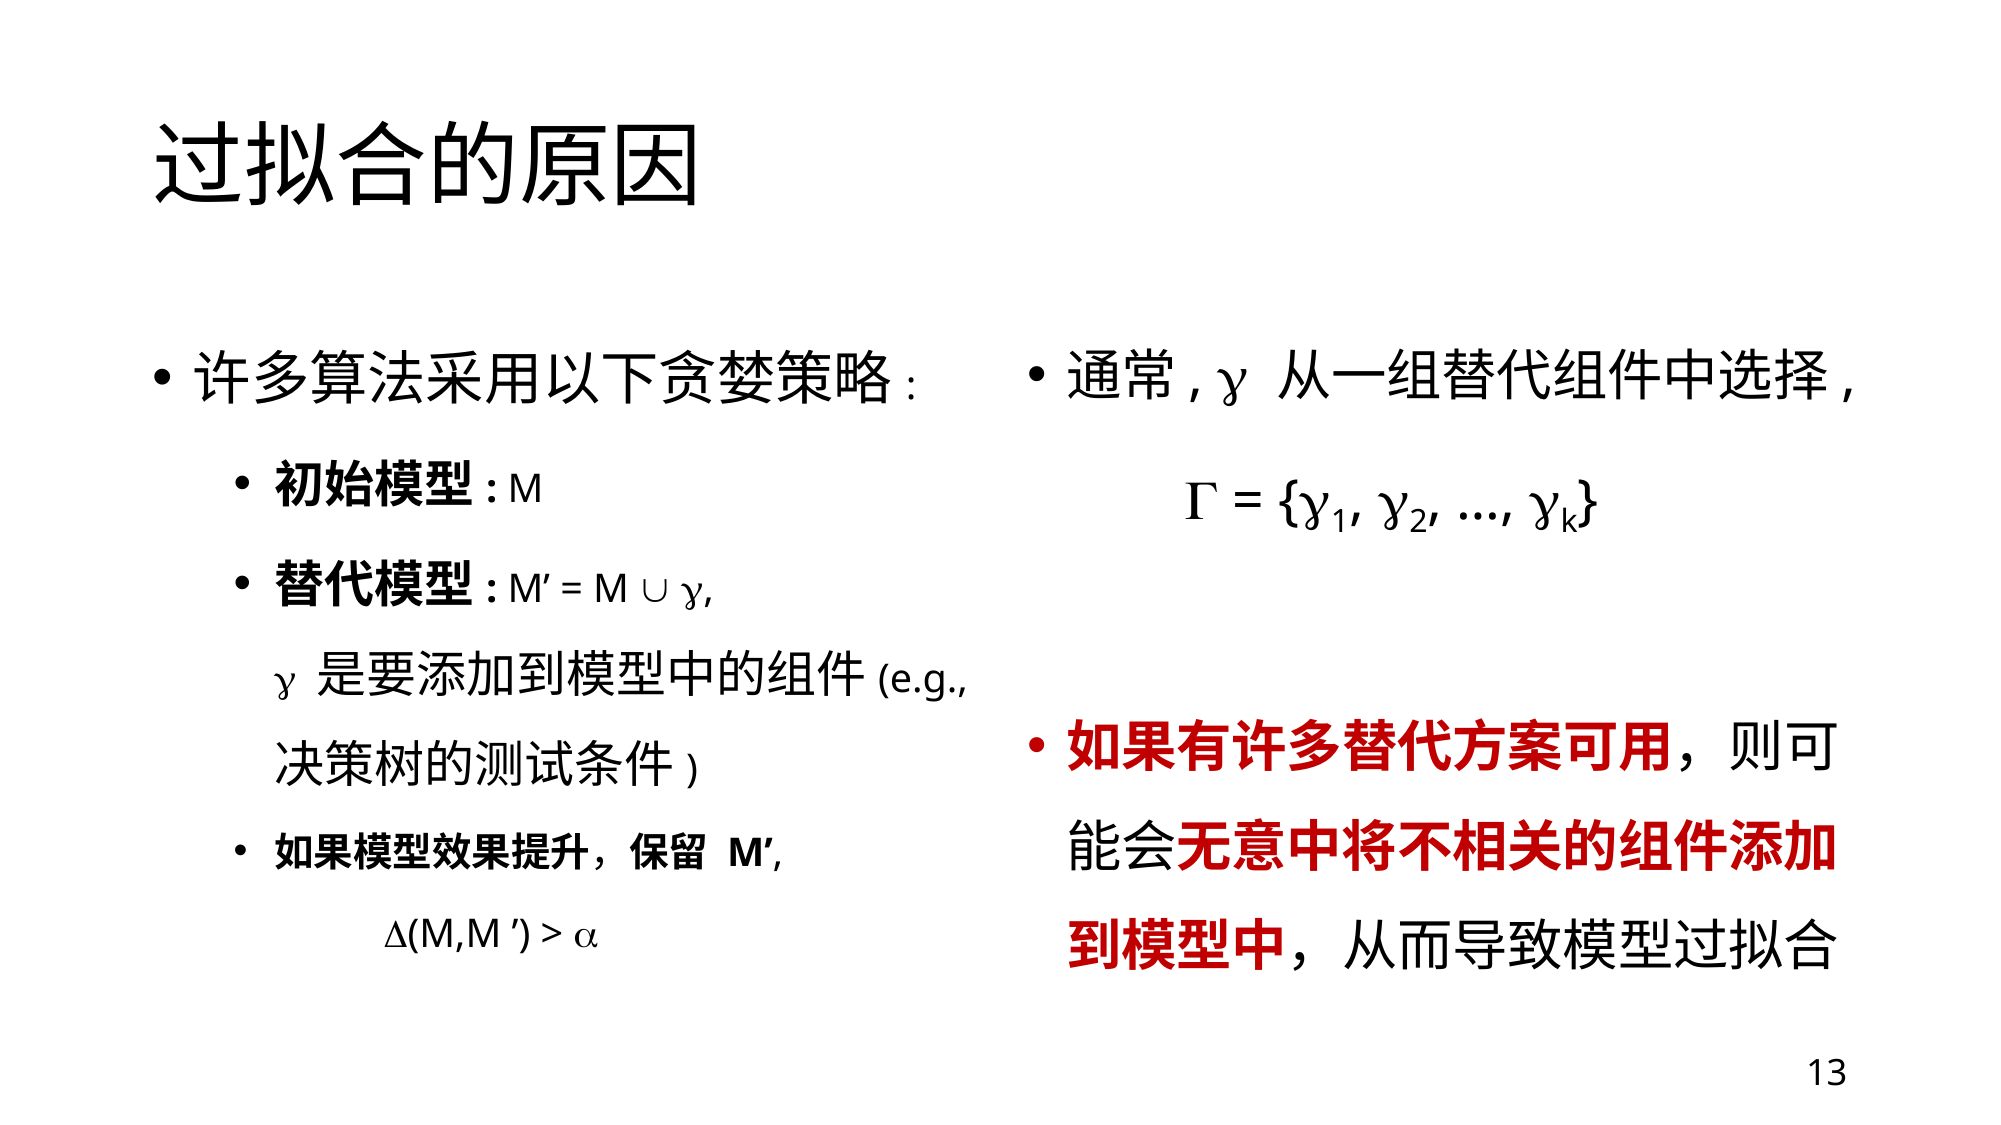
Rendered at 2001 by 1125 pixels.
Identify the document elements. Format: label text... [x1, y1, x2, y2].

list 许多算法采用以下贪婪策略: 初始模型: M 替代模型: M’ = M  ,  是要添加到模型中的组件(e.g.,决策树的测试条件) 如果模型效果提升，保留 M’, (M,M ’) >  [137, 299, 988, 1014]
list 通常,  从一组替代组件中选择,  = {1, 2, …, k} 如果有许多替代方案可用，则可能会无意中将不相关的组件添加到模型中，从而导致模型过拟合 [1012, 299, 1863, 1014]
title 过拟合的原因 [137, 59, 1863, 278]
text_box 13 [1412, 1042, 1863, 1103]
